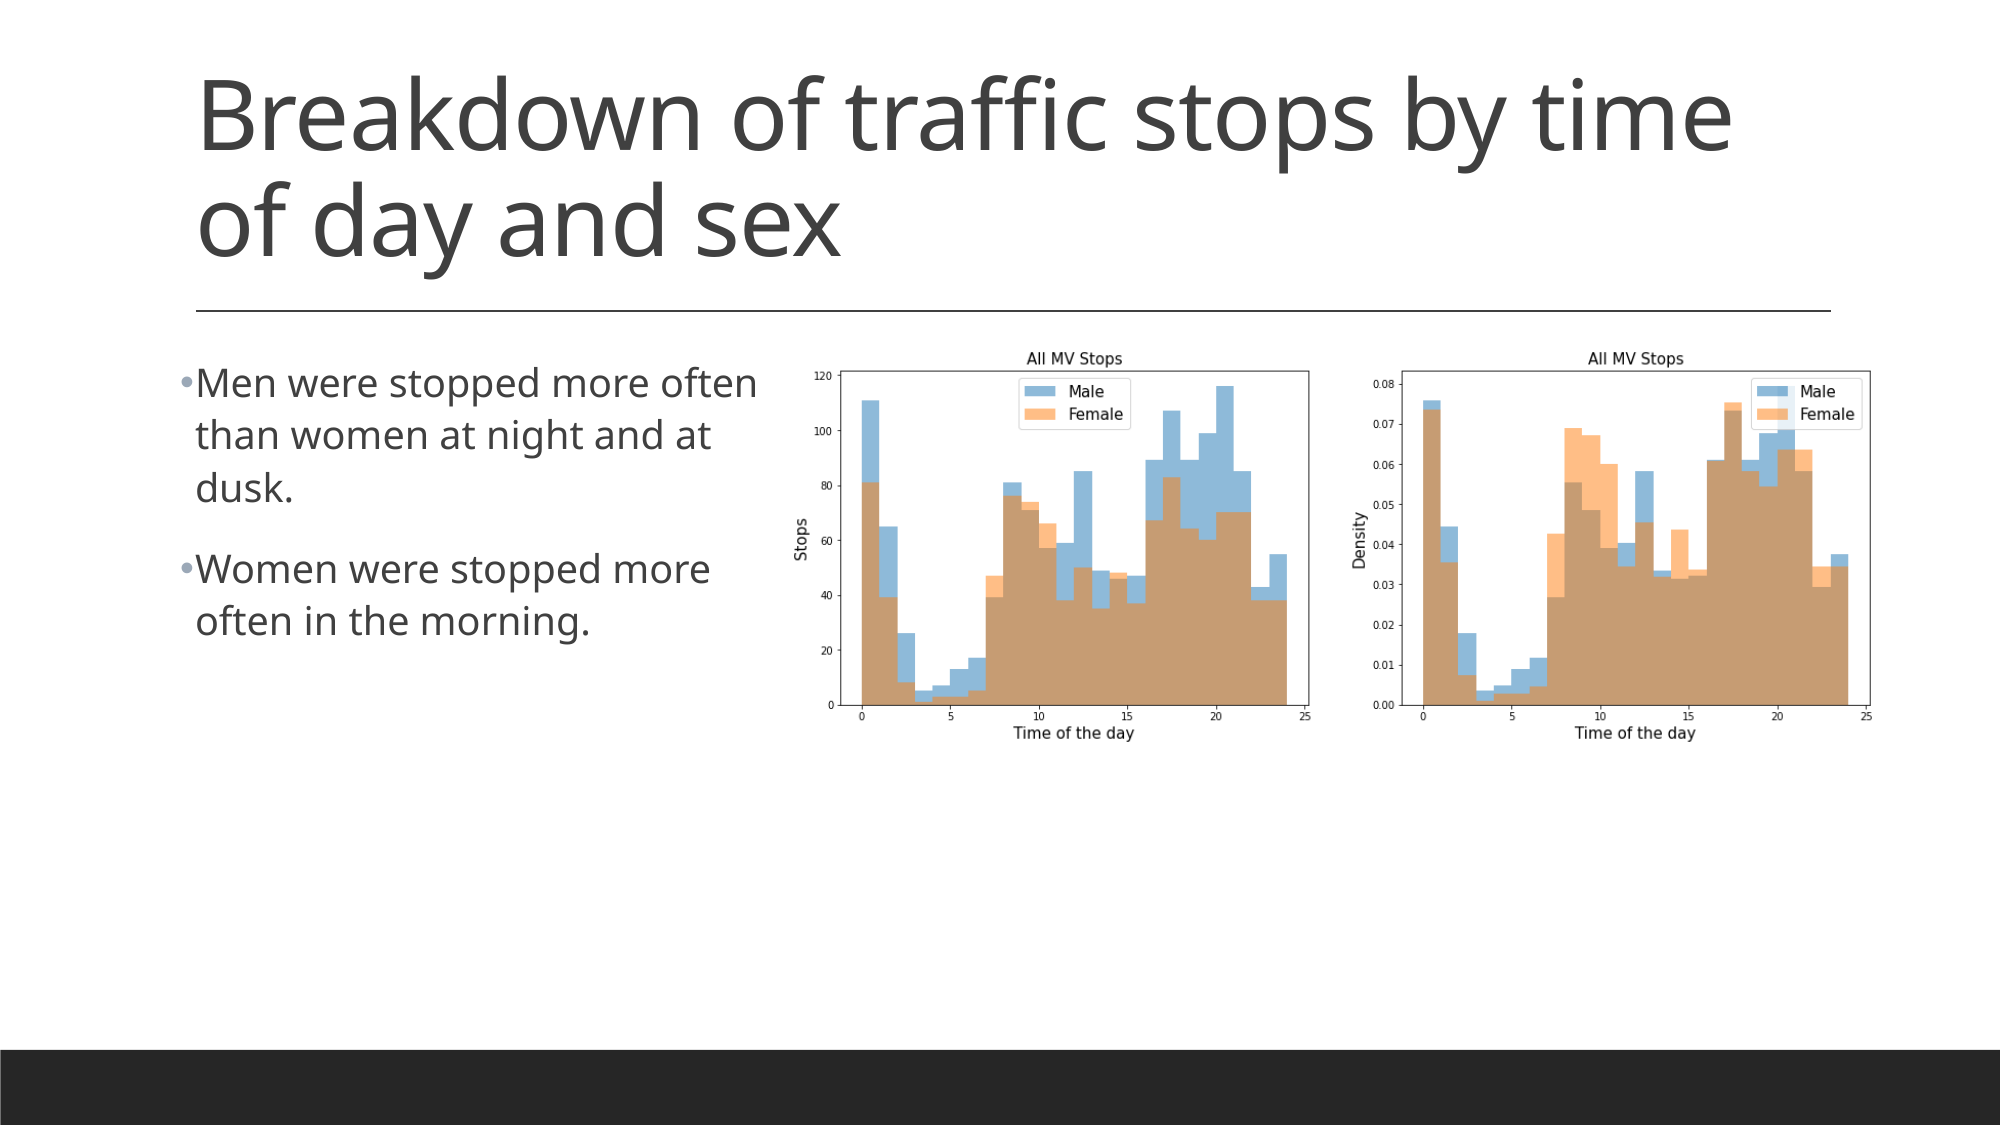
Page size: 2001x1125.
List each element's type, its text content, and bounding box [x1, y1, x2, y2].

title Breakdown of traffic stops by time of day and sex [180, 47, 1830, 285]
picture [786, 345, 1879, 750]
list Men were stopped more often than women at night and at dusk. Women were stopped more often in the morning. [180, 345, 769, 963]
